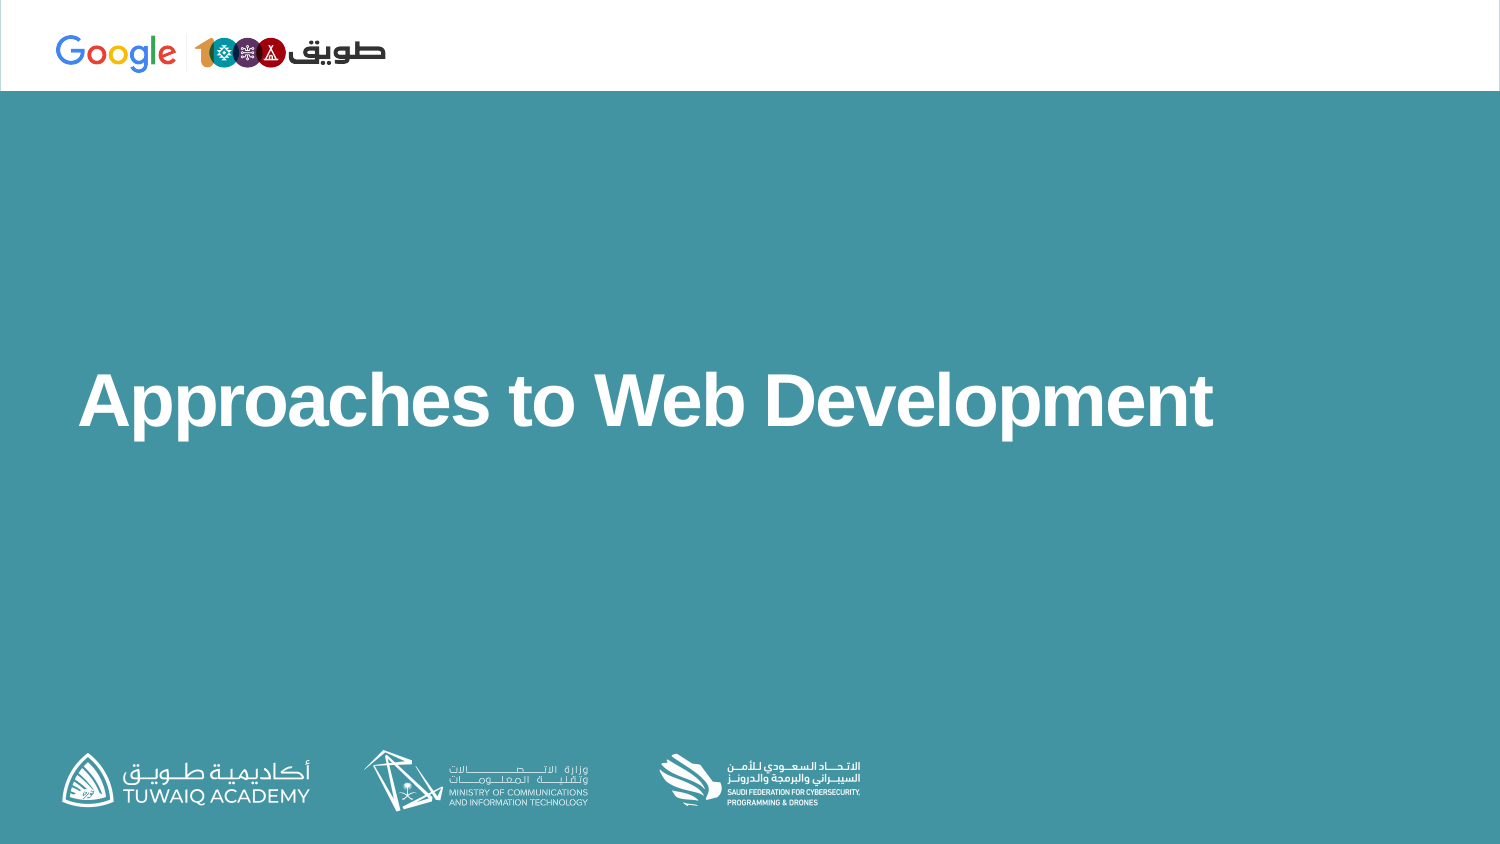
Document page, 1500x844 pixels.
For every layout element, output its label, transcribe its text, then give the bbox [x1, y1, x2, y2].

picture [0, 656, 934, 844]
title Approaches to Web Development [73, 157, 1427, 445]
picture [30, 0, 412, 148]
